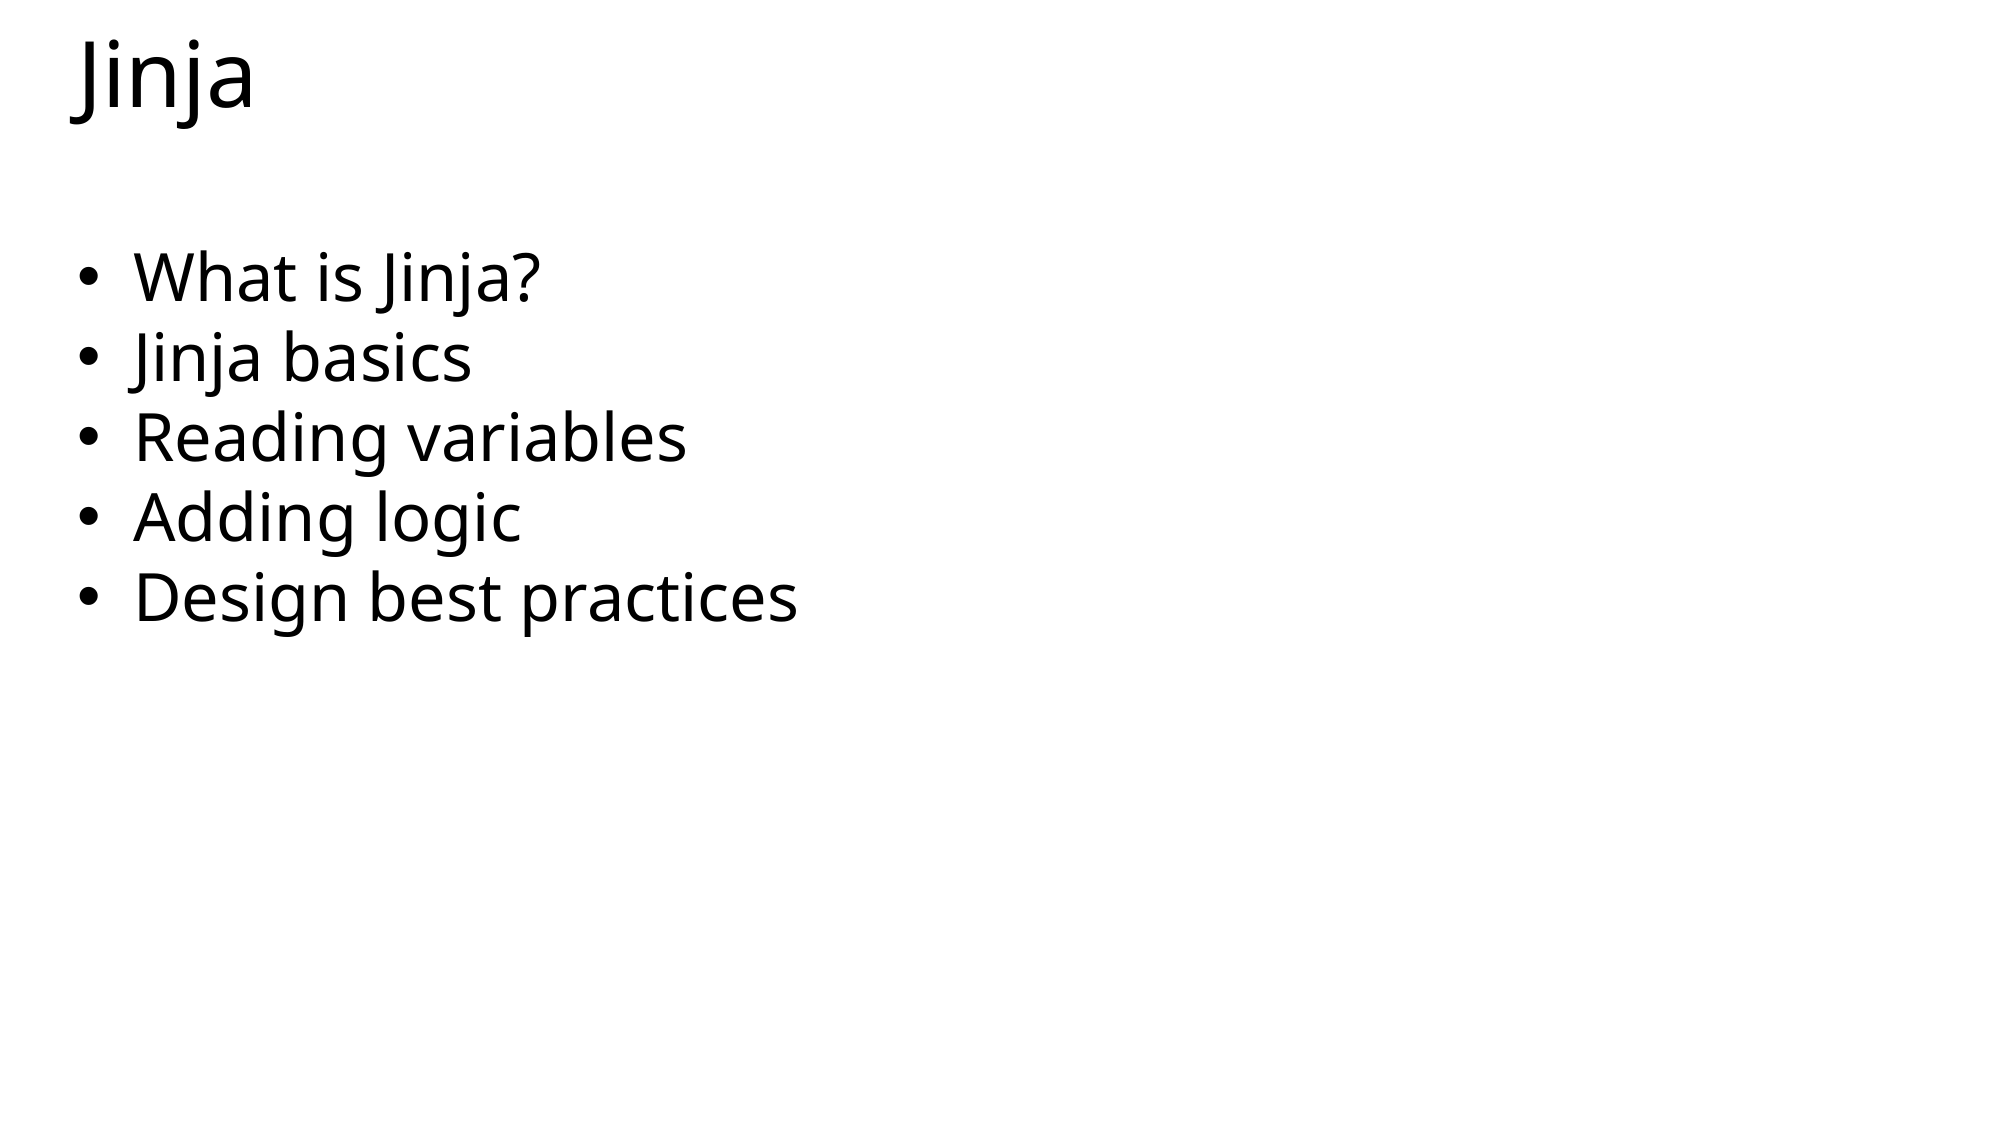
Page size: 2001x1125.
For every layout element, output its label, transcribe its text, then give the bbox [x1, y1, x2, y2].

text_box Jinja [62, 29, 1953, 205]
text_box What is Jinja? Jinja basics Reading variables Adding logic Design best practices [62, 227, 1953, 1096]
